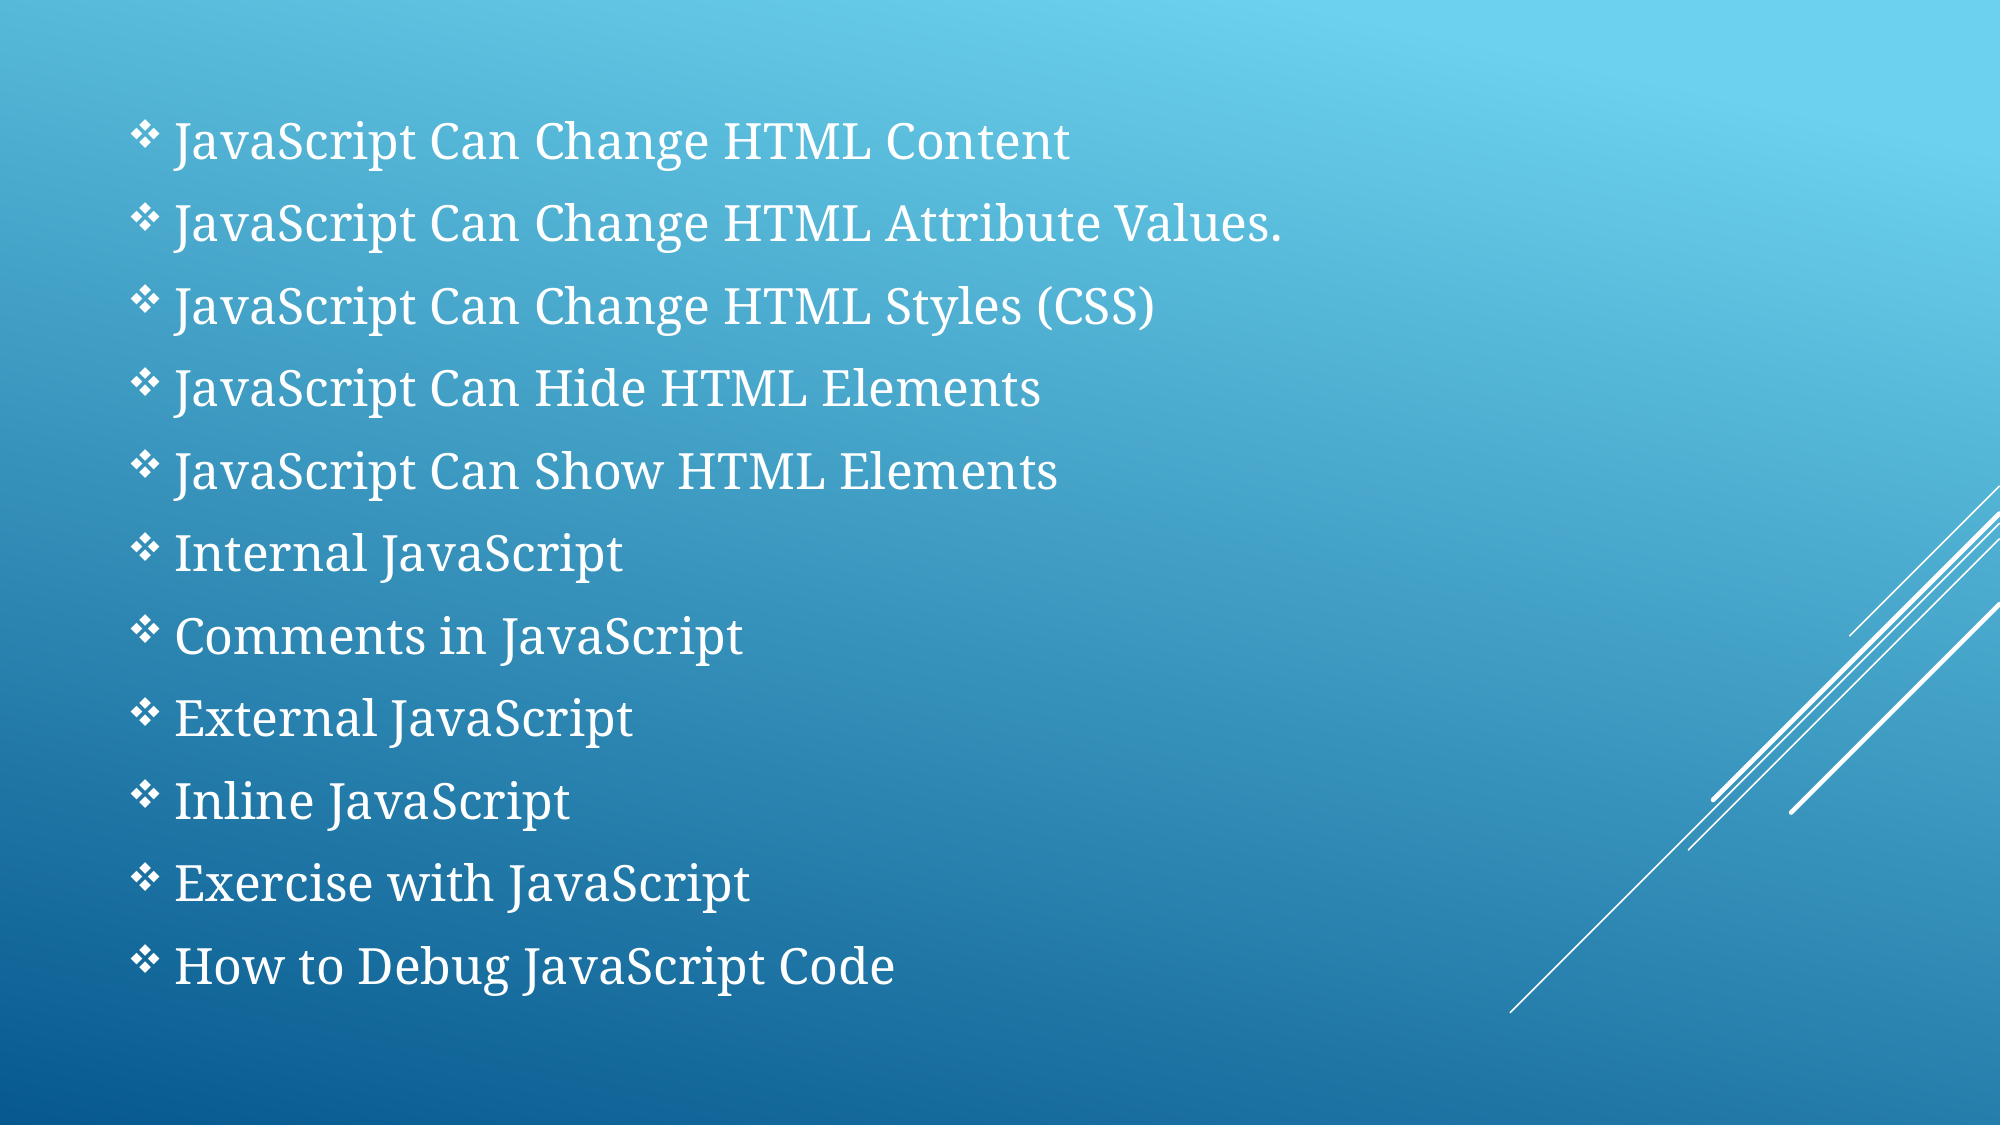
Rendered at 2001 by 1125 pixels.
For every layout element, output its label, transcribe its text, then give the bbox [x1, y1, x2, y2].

list JavaScript Can Change HTML Content JavaScript Can Change HTML Attribute Values. JavaScript Can Change HTML Styles (CSS) JavaScript Can Hide HTML Elements JavaScript Can Show HTML Elements Internal JavaScript Comments in JavaScript External JavaScript Inline JavaScript Exercise with JavaScript How to Debug JavaScript Code [112, 112, 1513, 991]
